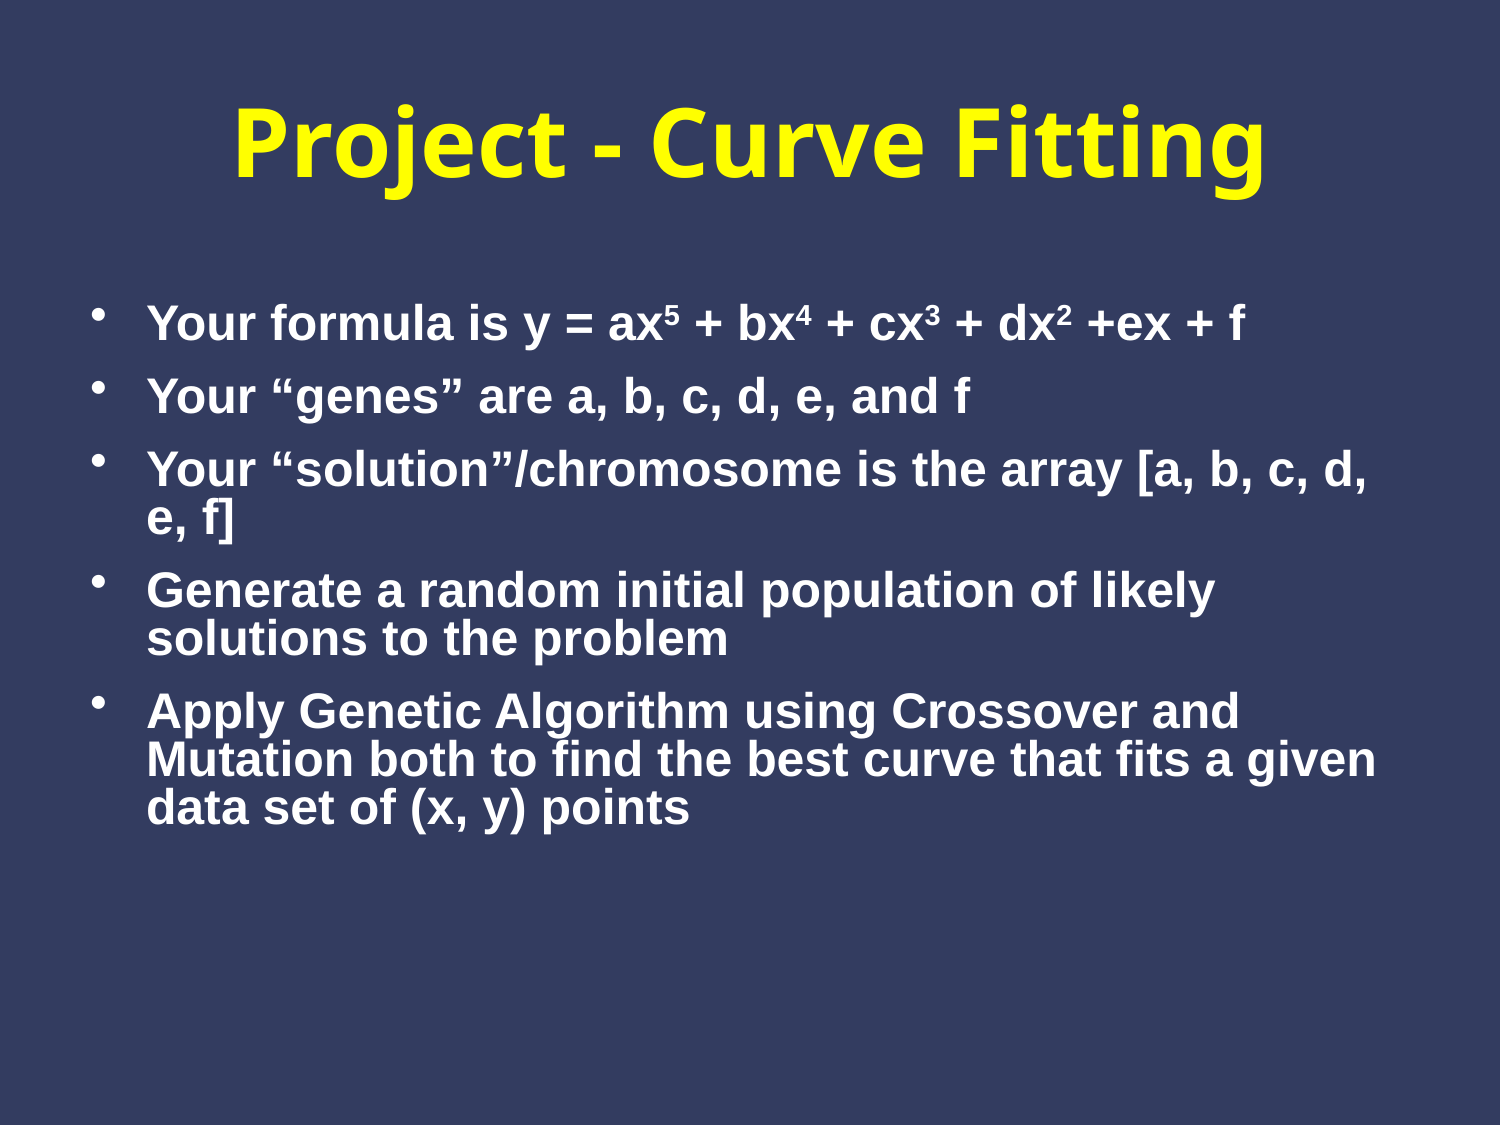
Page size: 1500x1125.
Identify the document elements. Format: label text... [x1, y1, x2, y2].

list Your formula is y = ax5 + bx4 + cx3 + dx2 +ex + f Your “genes” are a, b, c, d, e, and f Your “solution”/chromosome is the array [a, b, c, d, e, f] Generate a random initial population of likely solutions to the problem Apply Genetic Algorithm using Crossover and Mutation both to find the best curve that fits a given data set of (x, y) points [75, 295, 1425, 1038]
title Project - Curve Fitting [75, 45, 1425, 233]
